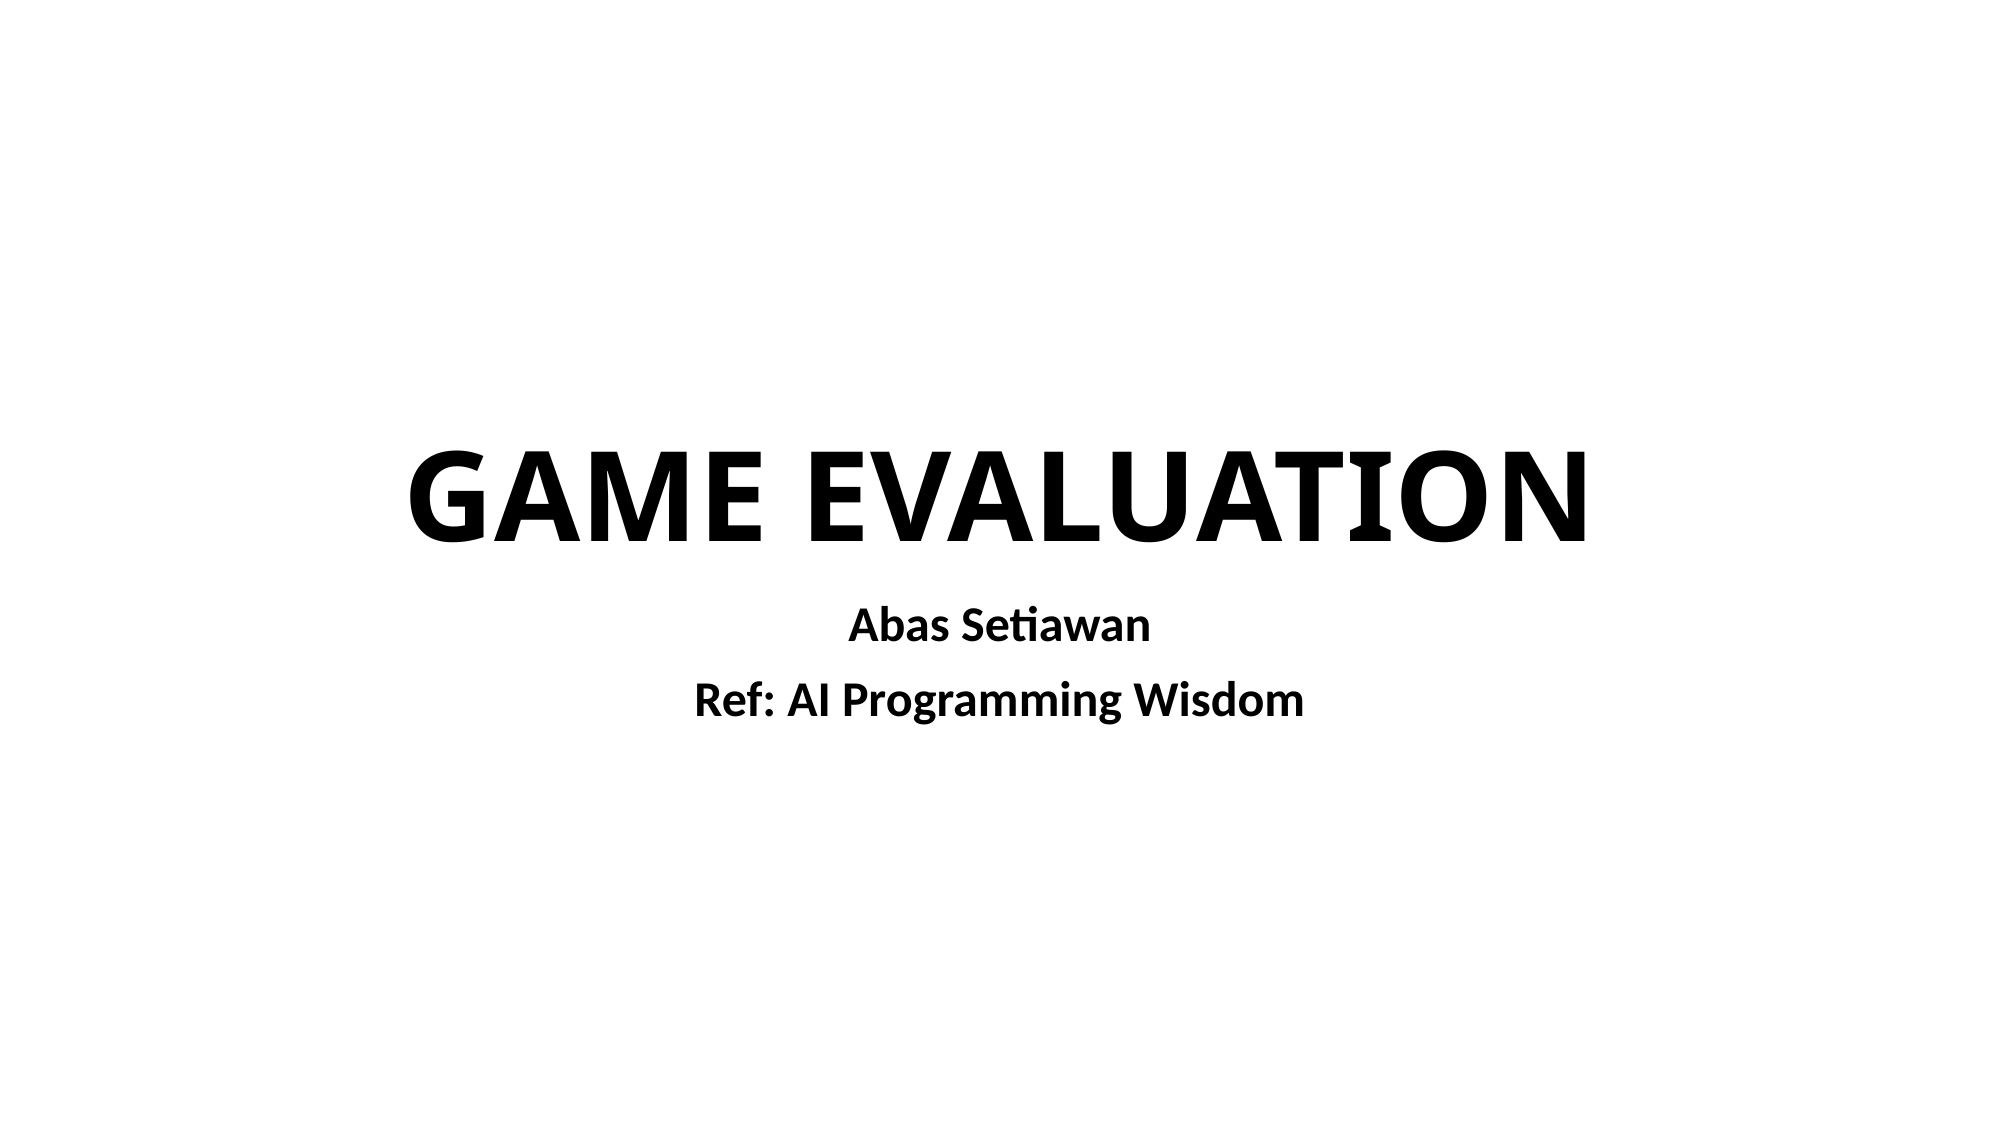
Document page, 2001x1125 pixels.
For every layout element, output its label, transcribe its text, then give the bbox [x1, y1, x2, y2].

subtitle Abas Setiawan Ref: AI Programming Wisdom [249, 590, 1750, 863]
title GAME EVALUATION [249, 184, 1750, 576]
